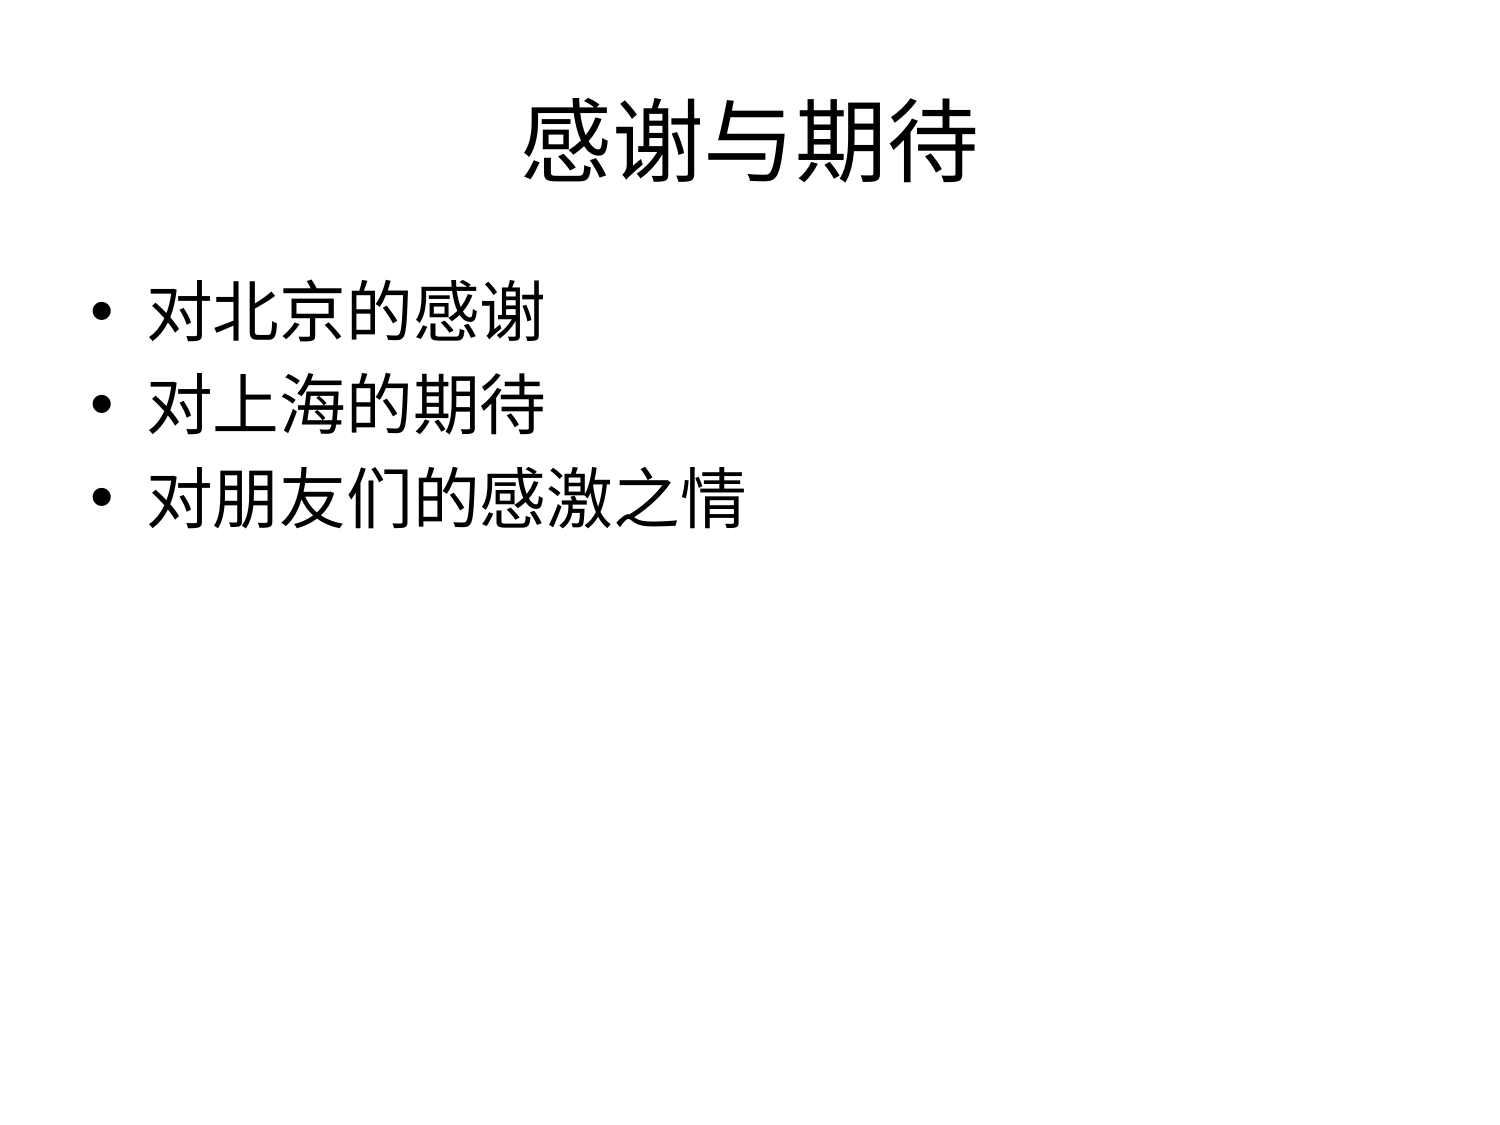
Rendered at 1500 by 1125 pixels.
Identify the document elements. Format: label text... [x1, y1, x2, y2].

title 感谢与期待 [75, 45, 1425, 233]
list 对北京的感谢 对上海的期待 对朋友们的感激之情 [75, 262, 1425, 1005]
